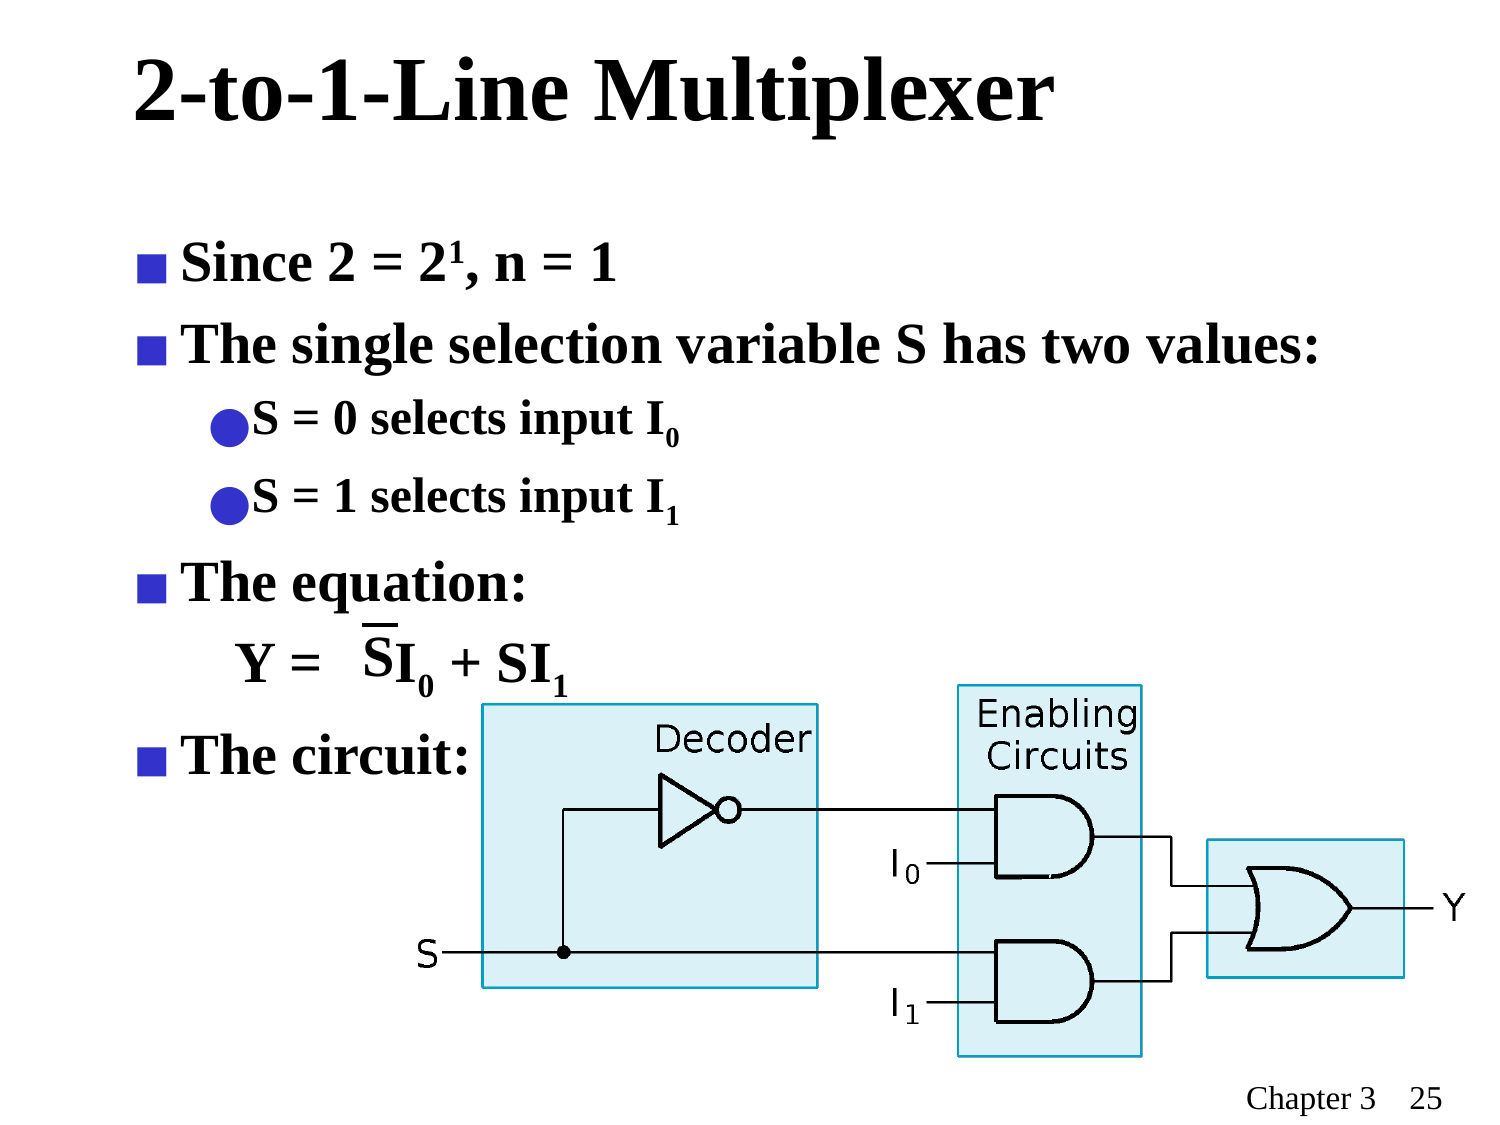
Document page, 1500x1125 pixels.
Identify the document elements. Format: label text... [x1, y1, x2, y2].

title 2-to-1-Line Multiplexer [117, 0, 1393, 168]
picture [413, 683, 1139, 1058]
list Since 2 = 21, n = 1 The single selection variable S has two values: S = 0 selects input I0 S = 1 selects input I1 The equation: Y = I0 + SI1 The circuit: [117, 215, 1393, 1041]
text_box Chapter 3 ‹#› [1230, 1068, 1499, 1125]
picture [1142, 683, 1472, 1058]
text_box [347, 610, 411, 697]
